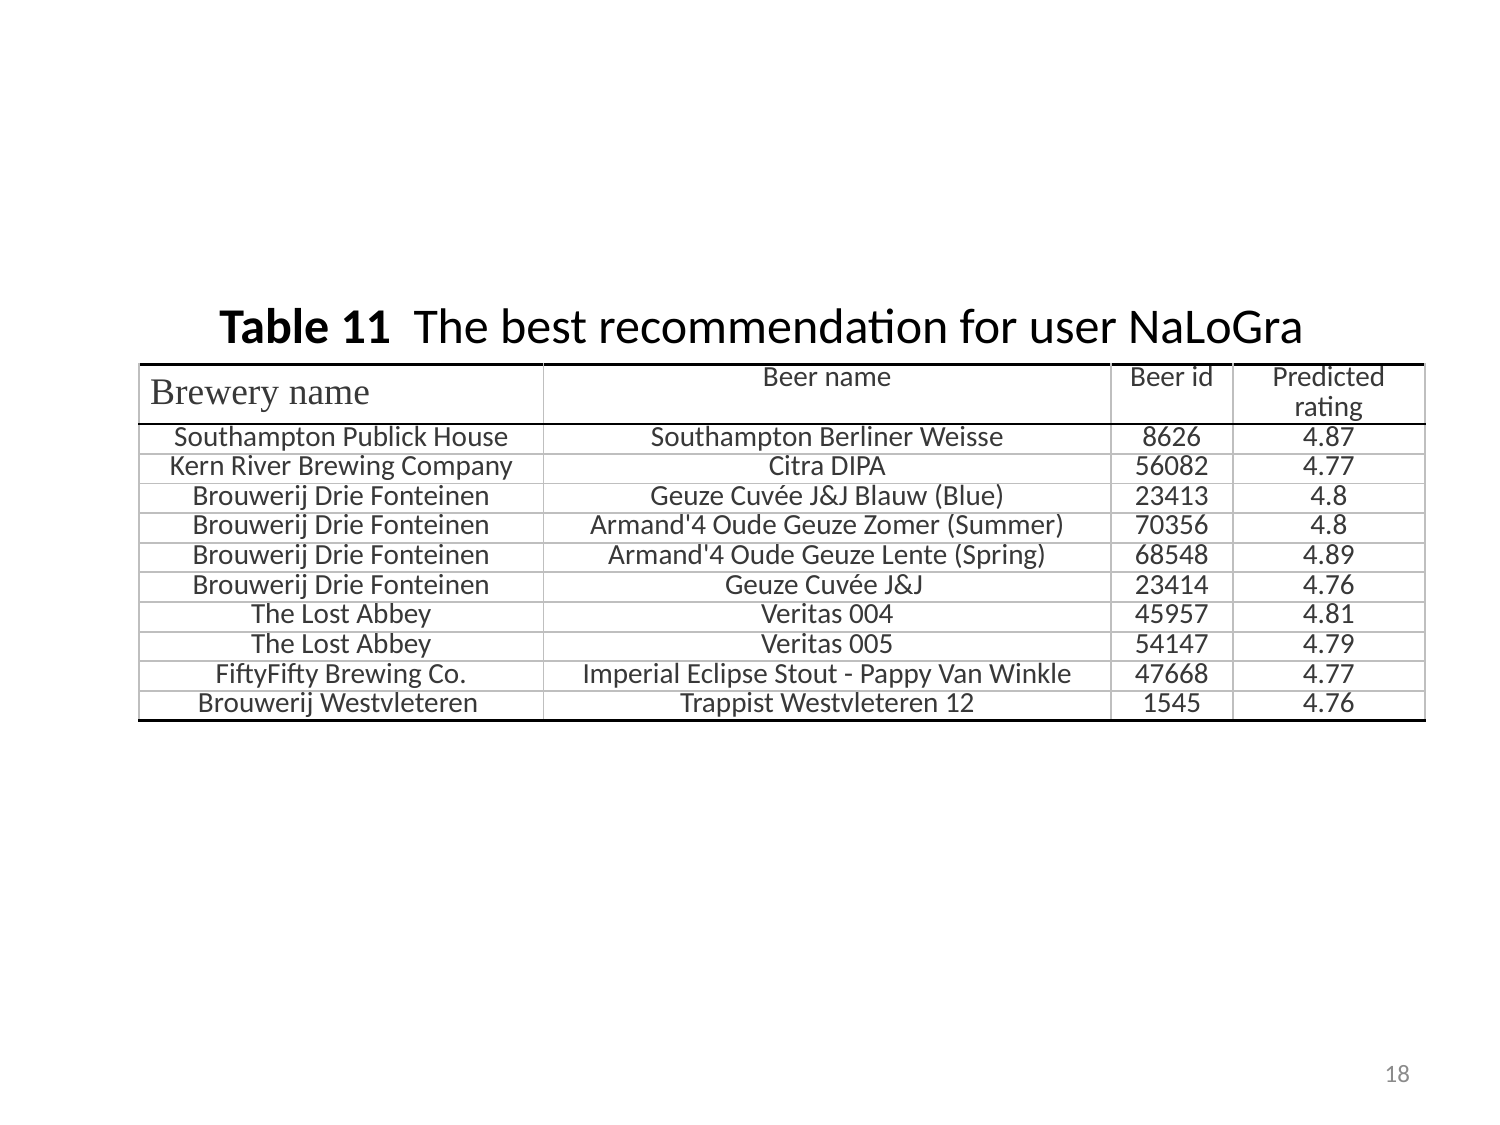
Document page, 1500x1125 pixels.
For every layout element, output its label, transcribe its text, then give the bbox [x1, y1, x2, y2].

table_cell 4.76 [1234, 573, 1424, 601]
table_cell The Lost Abbey [140, 603, 543, 631]
table_cell Veritas 005 [544, 633, 1110, 660]
table_cell Geuze Cuvée J&J Blauw (Blue) [544, 484, 1110, 512]
table_cell Armand'4 Oude Geuze Zomer (Summer) [544, 514, 1110, 542]
table_cell 4.87 [1234, 425, 1424, 453]
table_cell 56082 [1112, 455, 1232, 483]
table_cell 4.8 [1234, 484, 1424, 512]
table_cell Citra DIPA [544, 455, 1110, 483]
table_cell Brouwerij Drie Fonteinen [140, 514, 543, 542]
title Table 11 The best recommendation for user NaLoGra [86, 268, 1437, 379]
table_header Beer name [544, 366, 1110, 423]
table_cell Brouwerij Drie Fonteinen [140, 544, 543, 571]
table_cell Veritas 004 [544, 603, 1110, 631]
table_cell Kern River Brewing Company [140, 455, 543, 483]
table_cell Brouwerij Drie Fonteinen [140, 573, 543, 601]
table_cell 4.79 [1234, 633, 1424, 660]
table_cell The Lost Abbey [140, 633, 543, 660]
table_header Predicted rating [1234, 366, 1424, 423]
table_cell 4.77 [1234, 662, 1424, 690]
table_cell 4.81 [1234, 603, 1424, 631]
table_cell Geuze Cuvée J&J [544, 573, 1110, 601]
table_cell 4.8 [1234, 514, 1424, 542]
table_cell Southampton Berliner Weisse [544, 425, 1110, 453]
table_cell 47668 [1112, 662, 1232, 690]
table_cell 1545 [1112, 692, 1232, 719]
table_cell Brouwerij Westvleteren [140, 692, 543, 719]
table_header Beer id [1112, 366, 1232, 423]
table_cell 4.76 [1234, 692, 1424, 719]
table_cell 8626 [1112, 425, 1232, 453]
table_cell 68548 [1112, 544, 1232, 571]
table_cell 4.89 [1234, 544, 1424, 571]
table_cell 4.77 [1234, 455, 1424, 483]
table_cell 70356 [1112, 514, 1232, 542]
table_cell Armand'4 Oude Geuze Lente (Spring) [544, 544, 1110, 571]
table_cell Trappist Westvleteren 12 [544, 692, 1110, 719]
table_cell Brouwerij Drie Fonteinen [140, 484, 543, 512]
table_cell 45957 [1112, 603, 1232, 631]
table_cell 54147 [1112, 633, 1232, 660]
table_cell Southampton Publick House [140, 425, 543, 453]
table_cell 23413 [1112, 484, 1232, 512]
table_header Brewery name [140, 366, 543, 423]
table_cell FiftyFifty Brewing Co. [140, 662, 543, 690]
table_cell Imperial Eclipse Stout - Pappy Van Winkle [544, 662, 1110, 690]
table_cell 23414 [1112, 573, 1232, 601]
slide_number 18 [1074, 1042, 1425, 1103]
